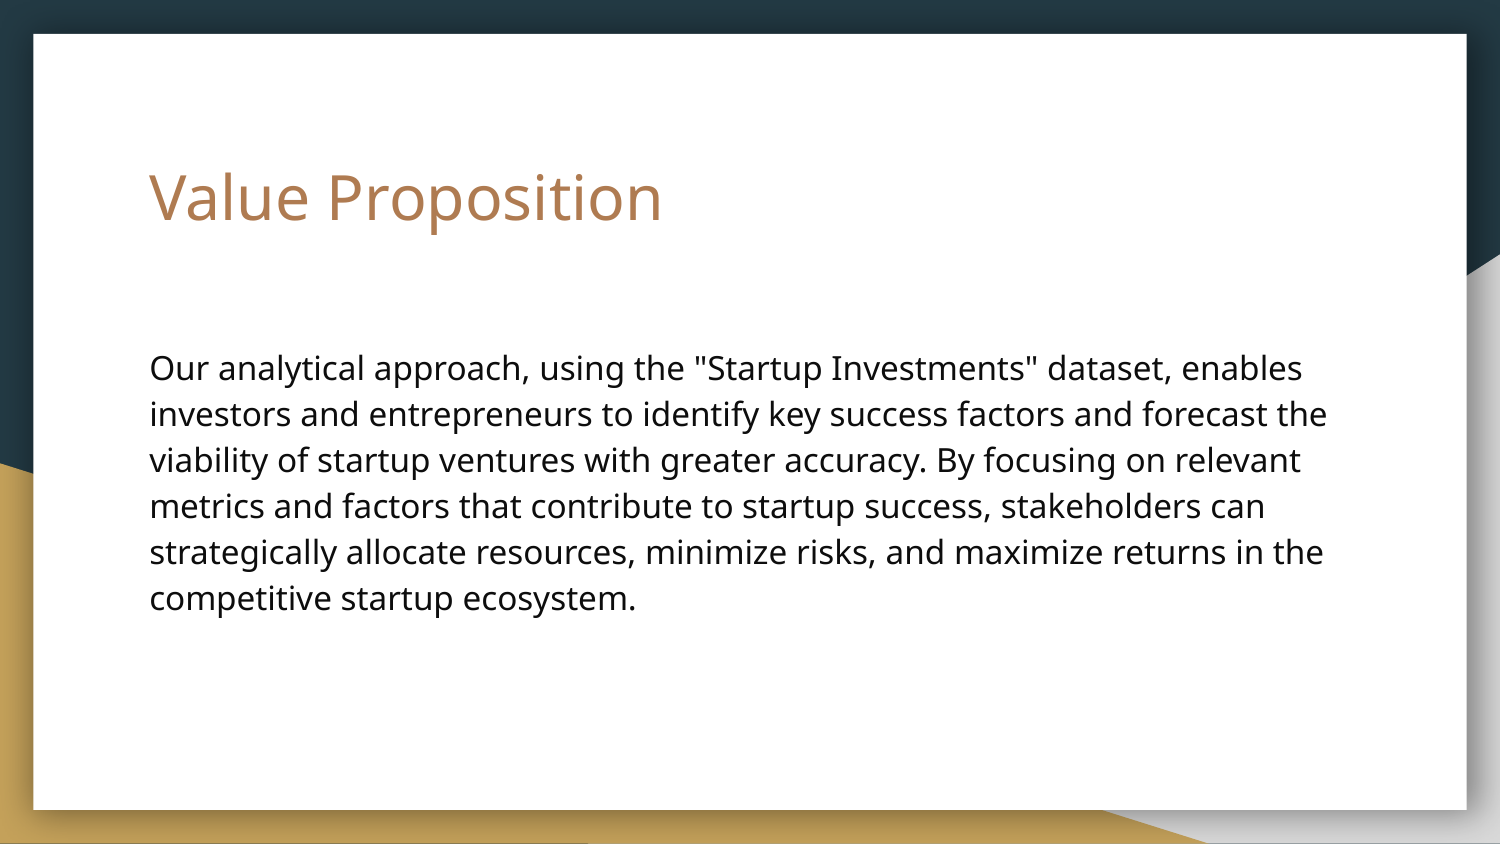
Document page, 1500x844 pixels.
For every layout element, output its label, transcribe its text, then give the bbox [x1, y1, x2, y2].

title Value Proposition [134, 138, 1366, 296]
list Our analytical approach, using the "Startup Investments" dataset, enables investors and entrepreneurs to identify key success factors and forecast the viability of startup ventures with greater accuracy. By focusing on relevant metrics and factors that contribute to startup success, stakeholders can strategically allocate resources, minimize risks, and maximize returns in the competitive startup ecosystem. [134, 326, 1366, 729]
